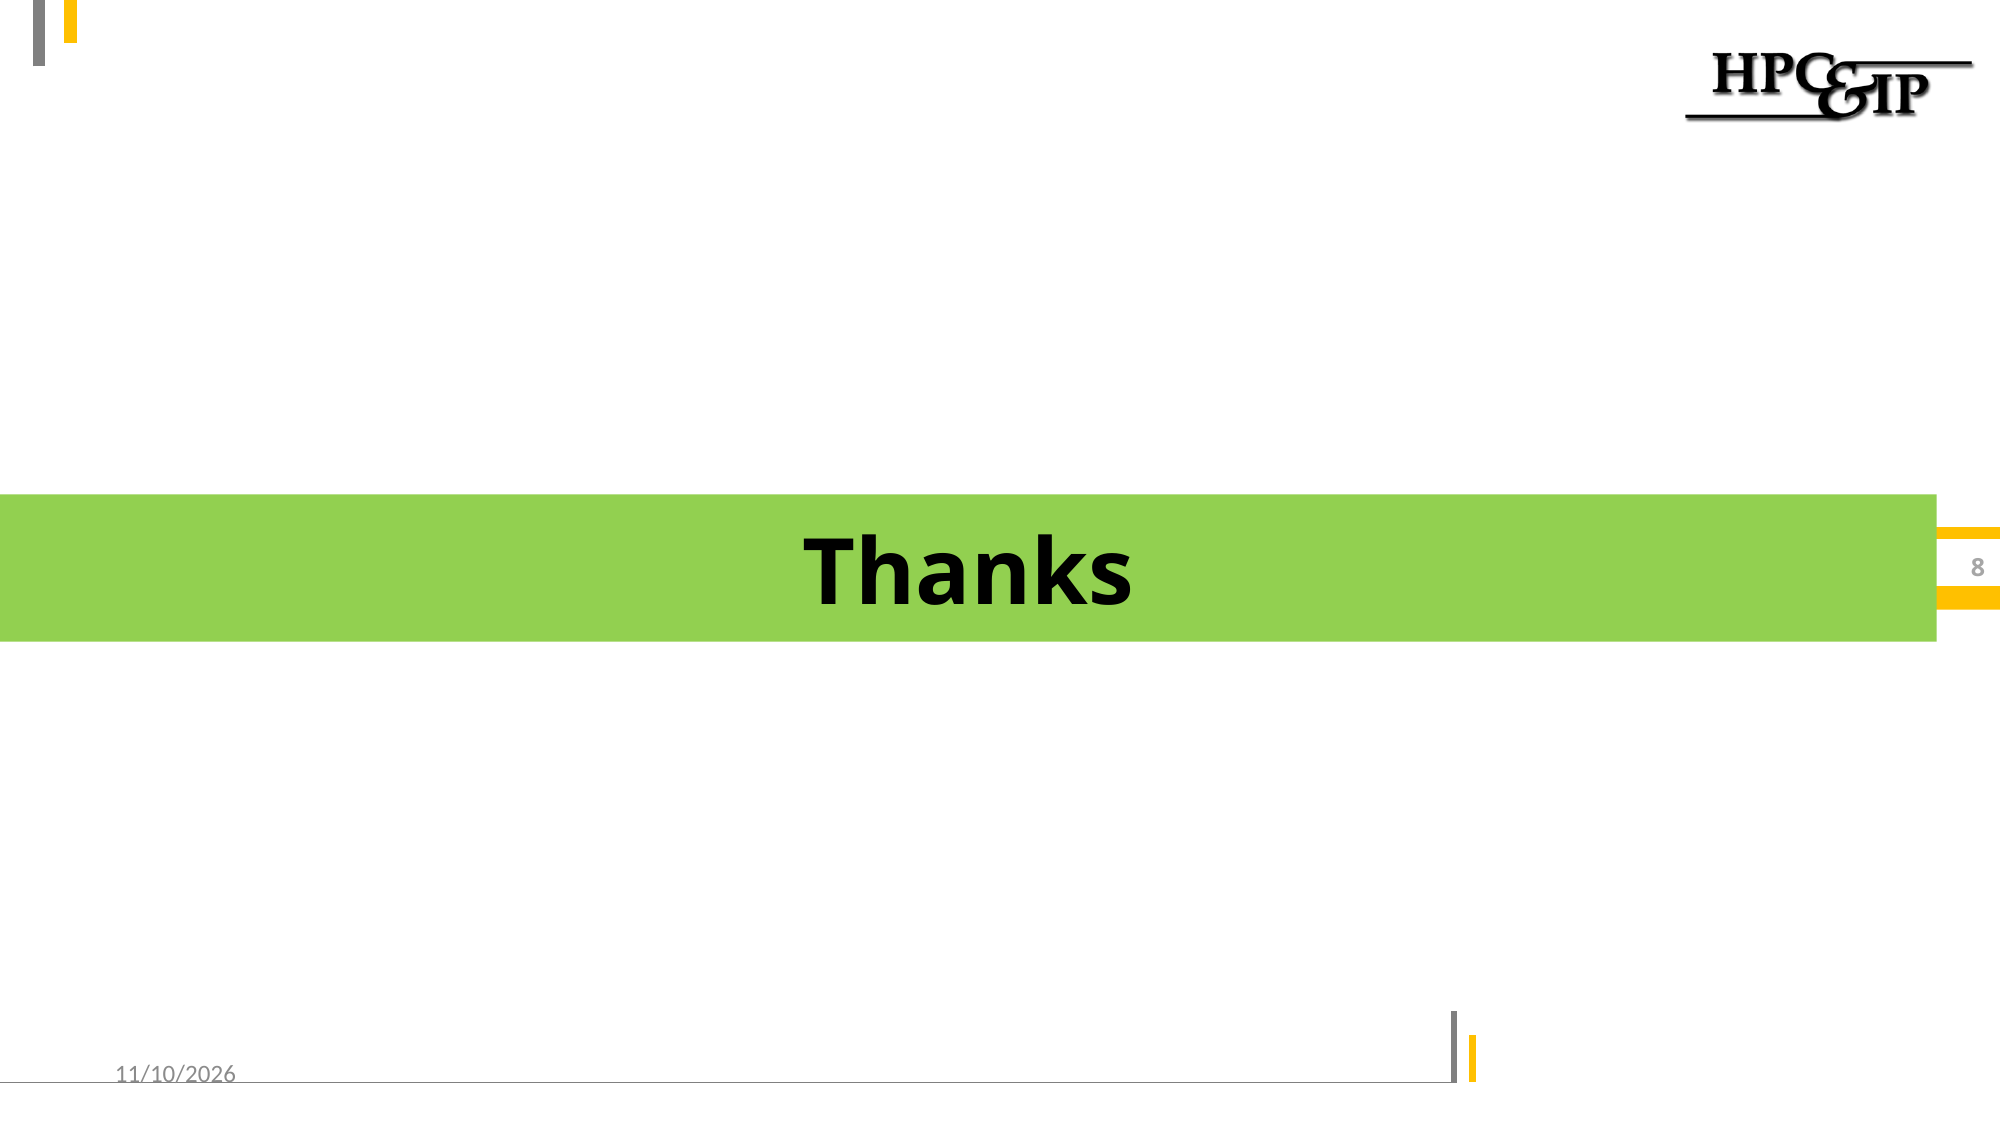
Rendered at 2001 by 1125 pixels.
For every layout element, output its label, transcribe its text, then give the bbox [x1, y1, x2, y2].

slide_number 8 [1913, 538, 2000, 598]
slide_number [99, 1042, 567, 1103]
picture [1635, 0, 2001, 184]
list Thanks [0, 494, 1937, 642]
